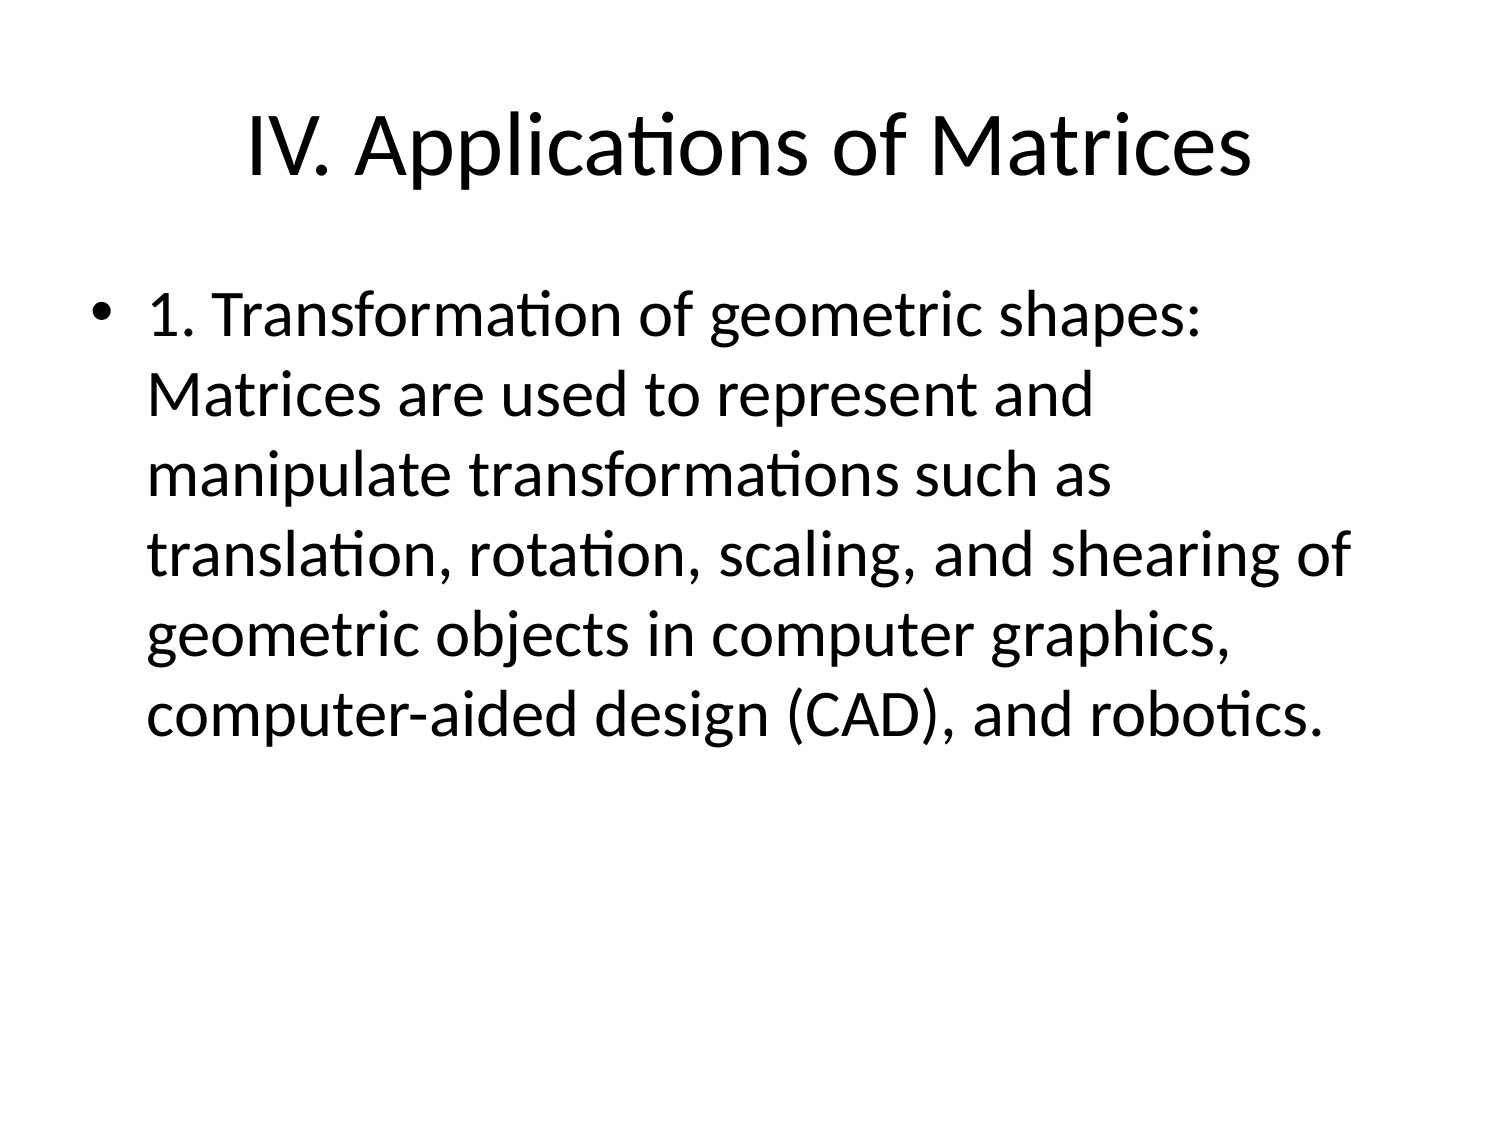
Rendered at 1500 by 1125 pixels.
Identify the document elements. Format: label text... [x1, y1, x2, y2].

title IV. Applications of Matrices [75, 45, 1425, 233]
list 1. Transformation of geometric shapes: Matrices are used to represent and manipulate transformations such as translation, rotation, scaling, and shearing of geometric objects in computer graphics, computer-aided design (CAD), and robotics. [75, 262, 1425, 1005]
